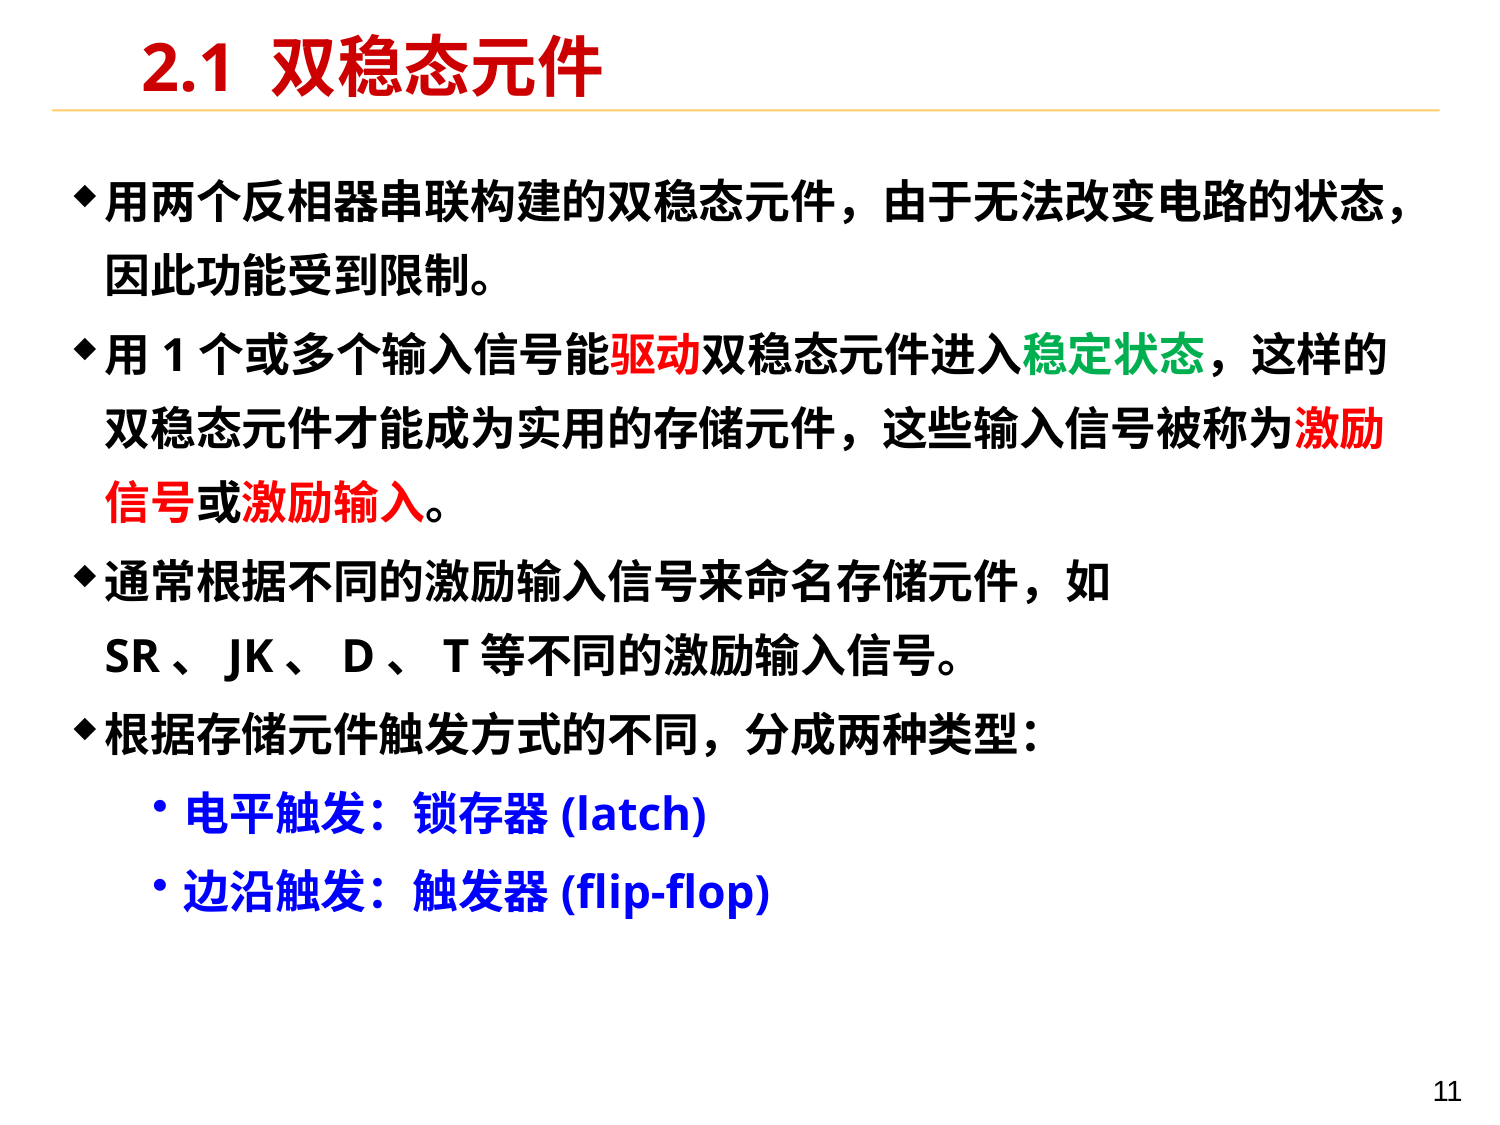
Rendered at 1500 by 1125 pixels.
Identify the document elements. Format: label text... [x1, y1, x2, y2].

title 2.1 双稳态元件 [131, 31, 1128, 110]
slide_number 11 [1417, 1064, 1500, 1120]
list 用两个反相器串联构建的双稳态元件，由于无法改变电路的状态，因此功能受到限制。 用1个或多个输入信号能驱动双稳态元件进入稳定状态，这样的双稳态元件才能成为实用的存储元件，这些输入信号被称为激励信号或激励输入。 通常根据不同的激励输入信号来命名存储元件，如SR、JK、D、T等不同的激励输入信号。 根据存储元件触发方式的不同，分成两种类型： 电平触发：锁存器(latch) 边沿触发：触发器(flip-flop) [60, 149, 1437, 1020]
